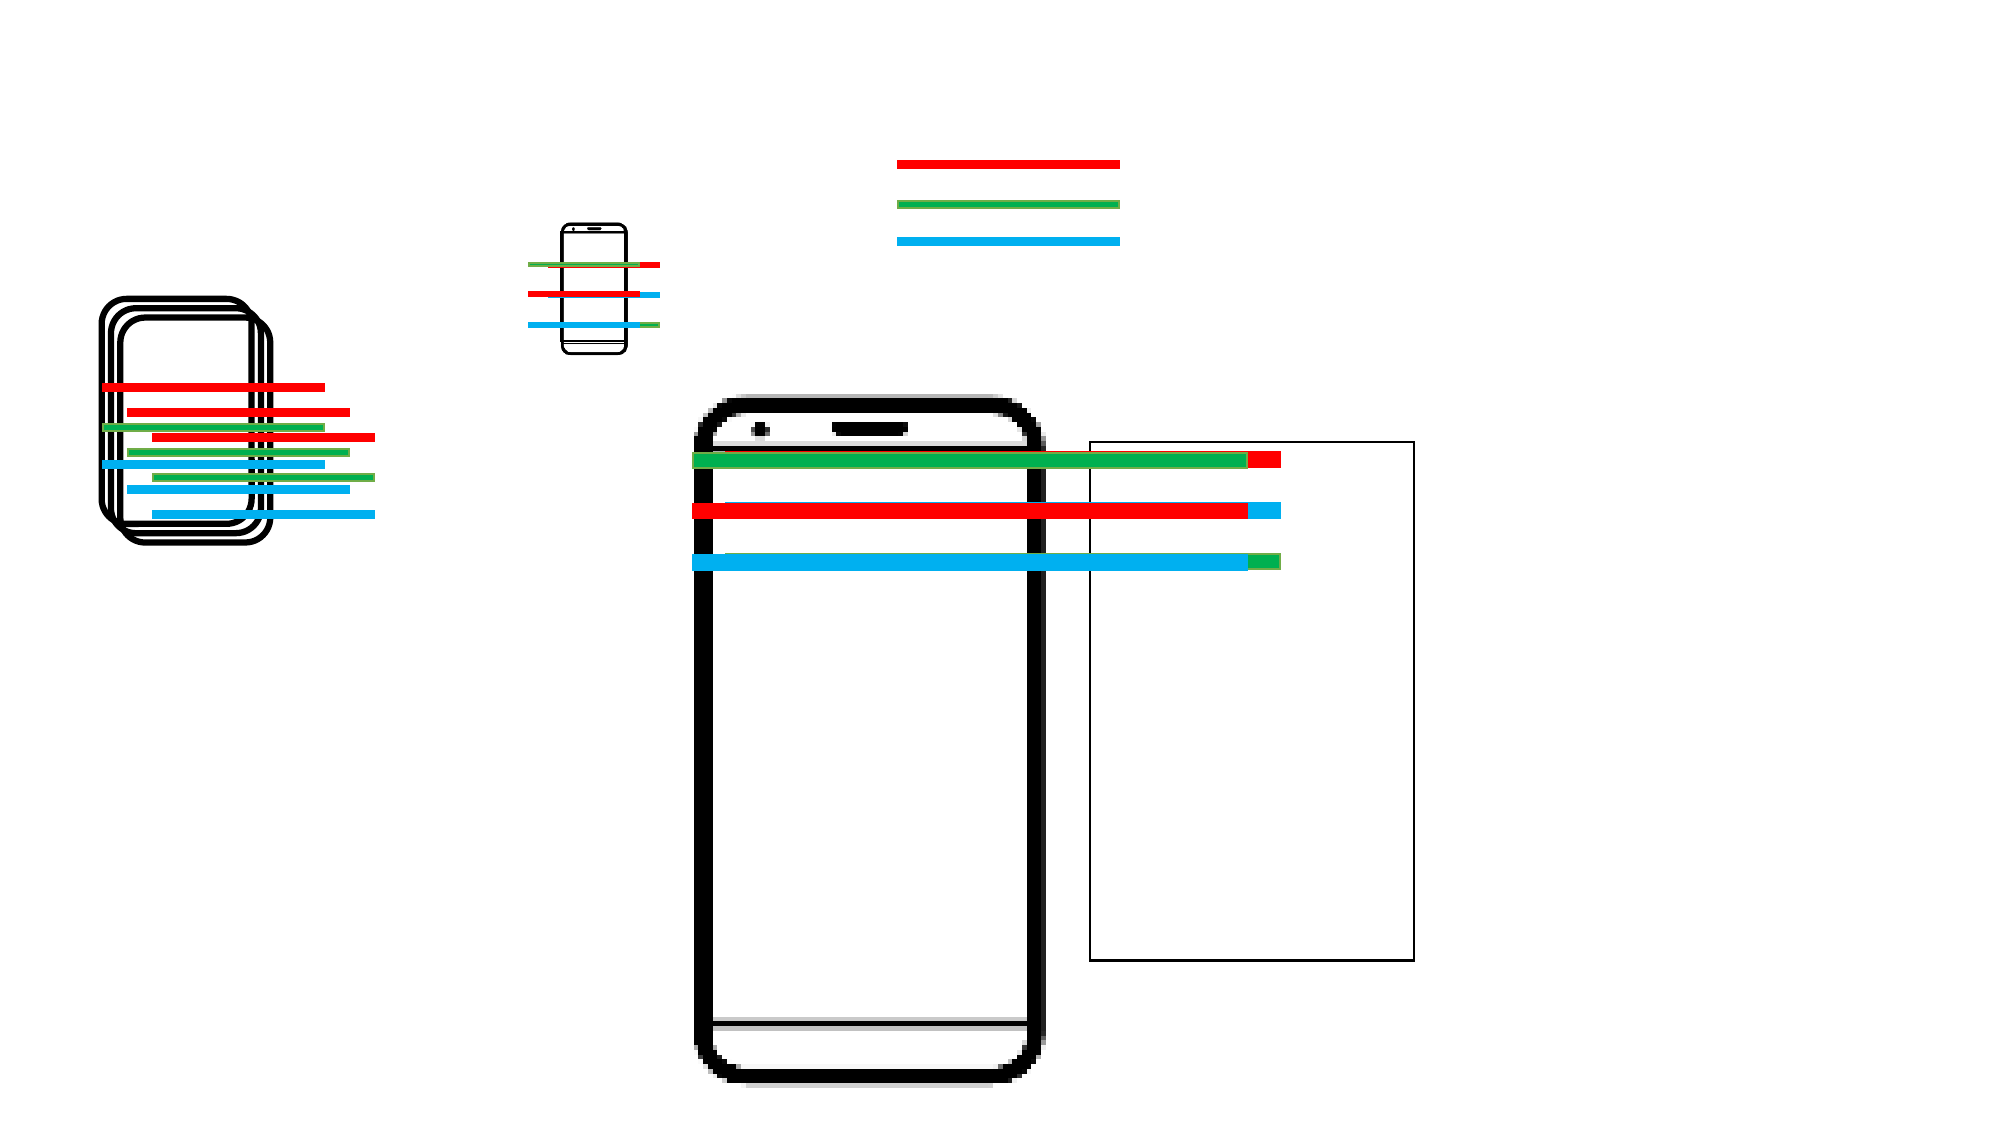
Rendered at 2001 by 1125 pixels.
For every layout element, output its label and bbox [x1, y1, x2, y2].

text_box [109, 469, 122, 531]
text_box [152, 433, 375, 442]
text_box [109, 307, 258, 383]
text_box [897, 160, 1120, 169]
text_box [109, 432, 119, 460]
text_box [1184, 502, 1281, 519]
text_box [109, 392, 119, 423]
text_box [102, 423, 325, 432]
text_box [1184, 451, 1281, 468]
text_box [102, 383, 325, 392]
text_box [119, 432, 272, 460]
text_box [897, 200, 1120, 209]
text_box [1184, 452, 1248, 469]
text_box [1184, 503, 1248, 519]
text_box [102, 460, 325, 469]
text_box [100, 297, 249, 522]
text_box [127, 448, 350, 457]
text_box [897, 237, 1120, 246]
text_box [1184, 554, 1248, 571]
picture [512, 218, 655, 361]
text_box [1184, 441, 1415, 962]
text_box [119, 392, 272, 423]
text_box [1184, 553, 1281, 570]
text_box [127, 408, 350, 417]
picture [442, 375, 1184, 1117]
text_box [127, 485, 350, 494]
text_box [152, 510, 375, 519]
text_box [119, 469, 272, 544]
text_box [119, 316, 272, 383]
text_box [152, 473, 375, 482]
